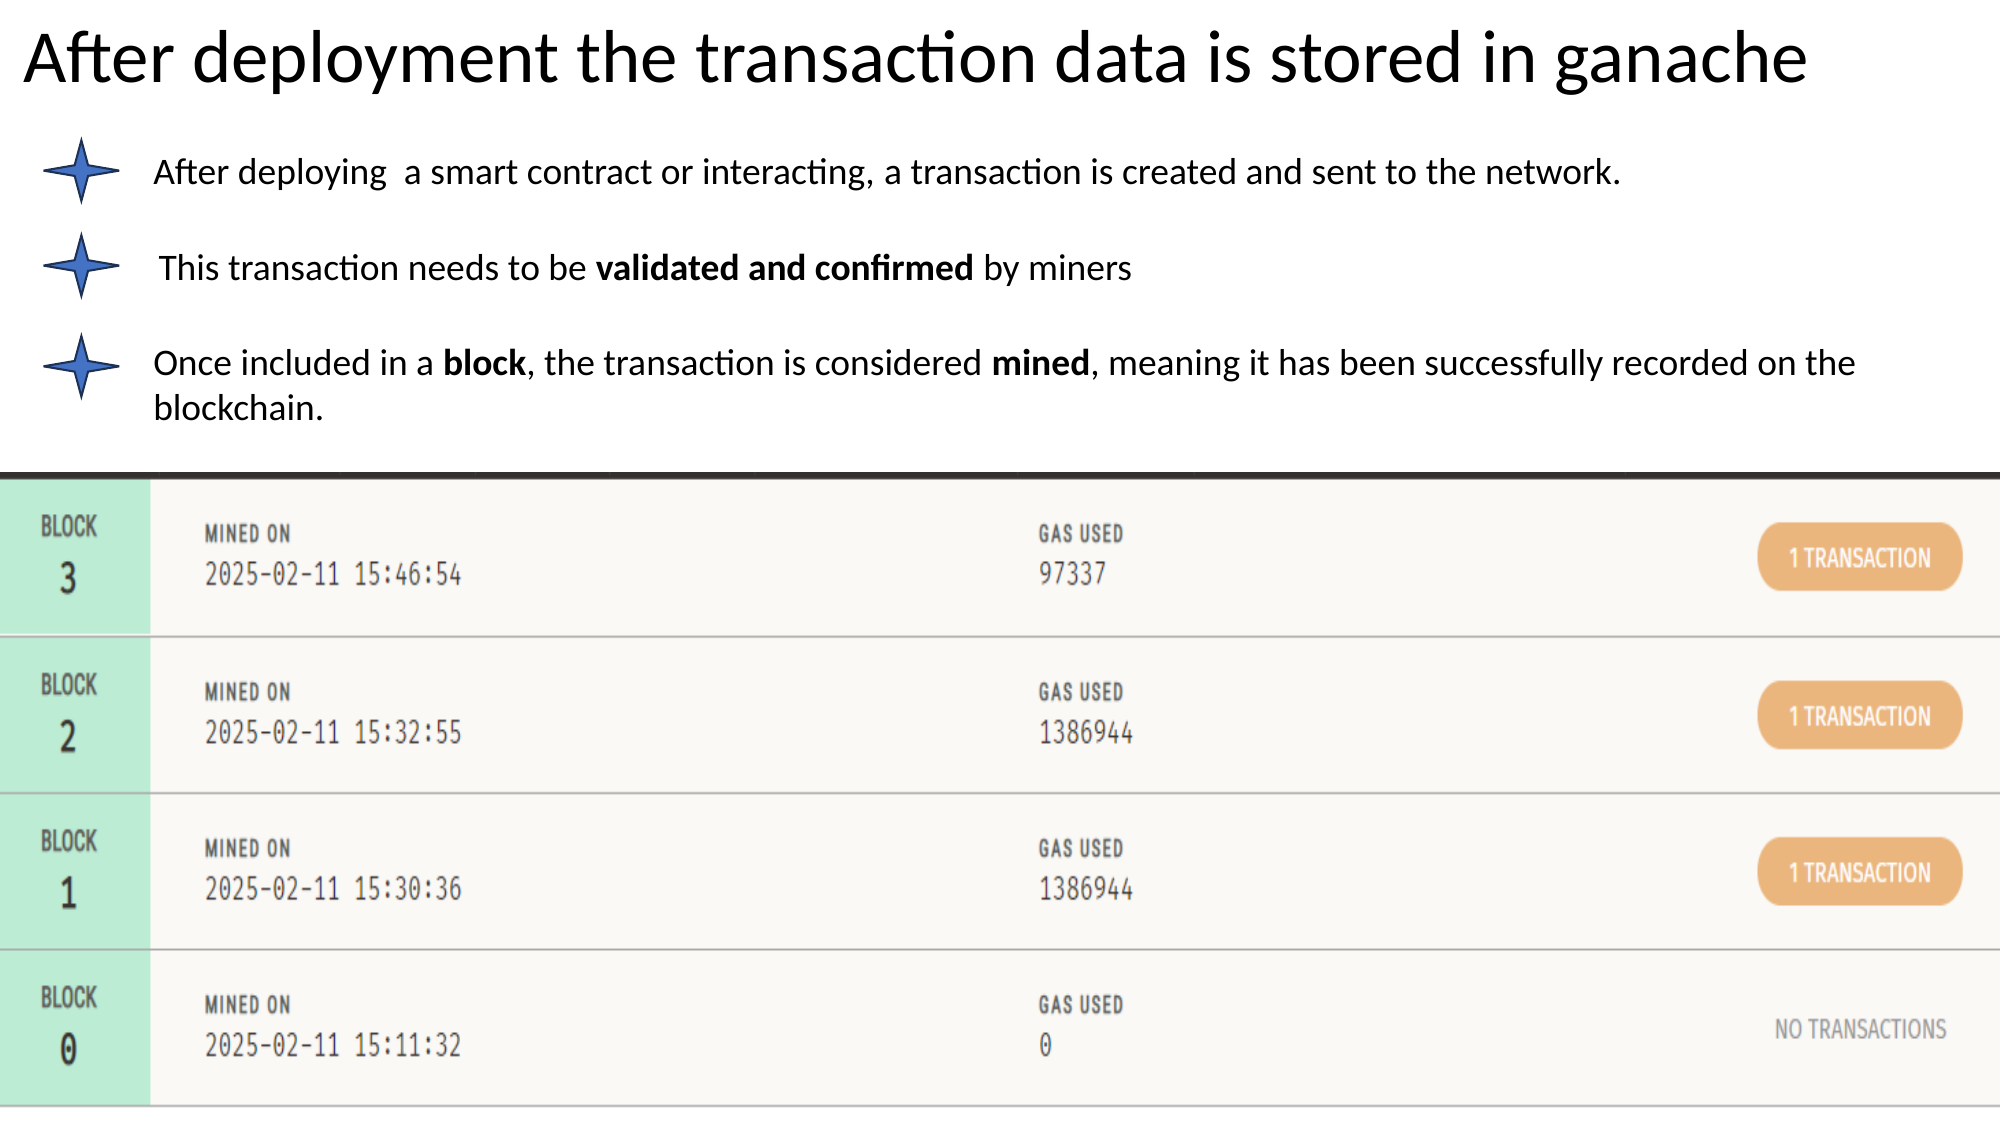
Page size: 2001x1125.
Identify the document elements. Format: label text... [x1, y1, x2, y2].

text_box After deploying a smart contract or interacting, a transaction is created and sent to the network. [138, 139, 1652, 200]
text_box Once included in a block, the transaction is considered mined, meaning it has been successfully recorded on the blockchain. [138, 330, 2000, 436]
text_box This transaction needs to be validated and confirmed by miners [143, 235, 1148, 295]
text_box [43, 332, 120, 401]
text_box [43, 136, 120, 205]
text_box After deployment the transaction data is stored in ganache [8, 0, 1843, 105]
picture [0, 472, 2000, 1125]
text_box [43, 231, 120, 300]
